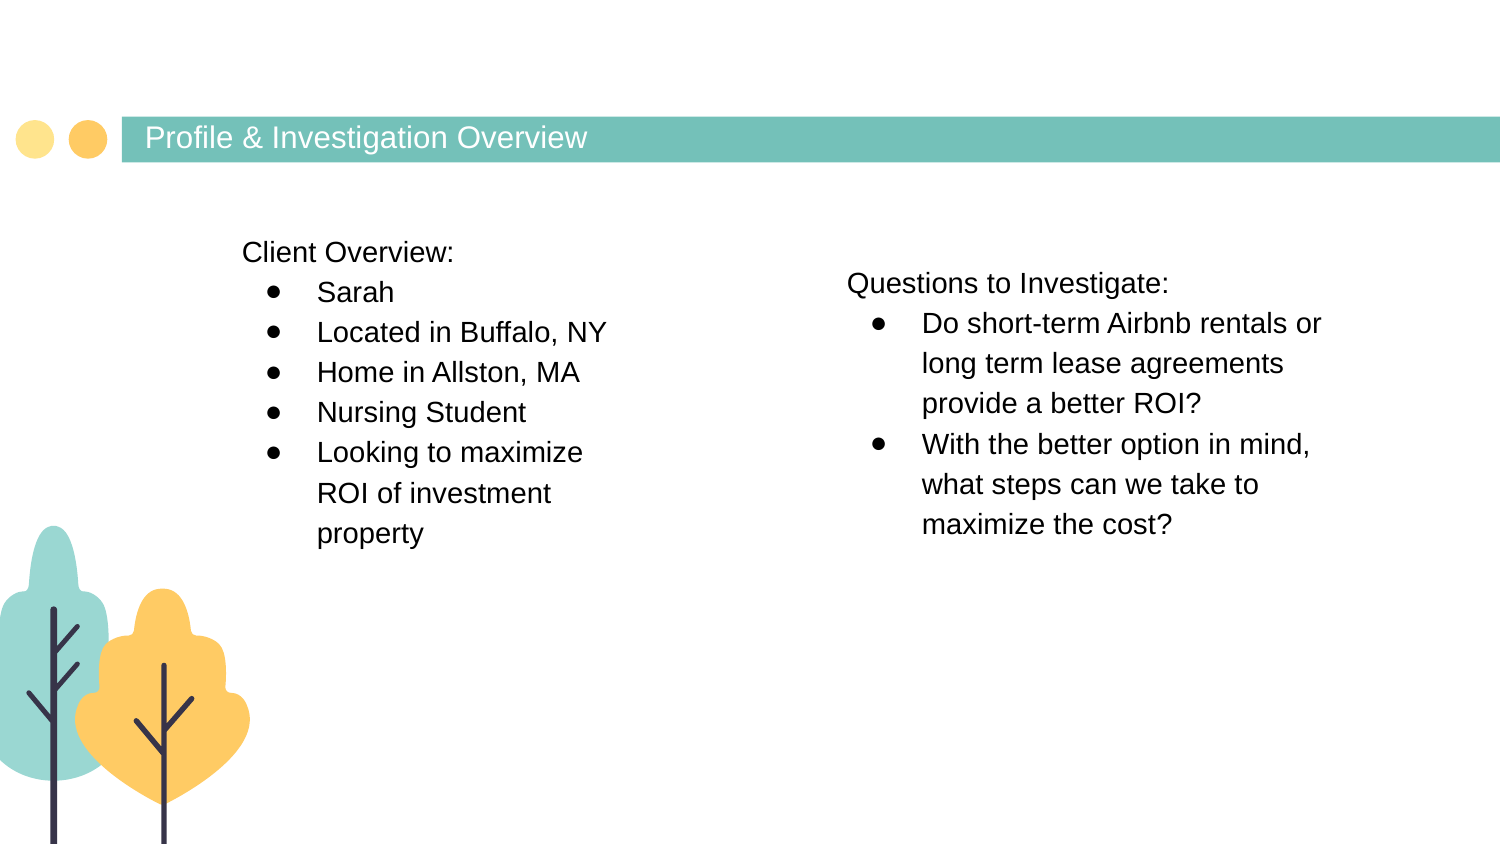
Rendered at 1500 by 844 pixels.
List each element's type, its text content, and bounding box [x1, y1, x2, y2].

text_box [57, 588, 268, 844]
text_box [0, 525, 130, 844]
title Profile & Investigation Overview [129, 118, 688, 170]
text_box Client Overview: Sarah Located in Buffalo, NY Home in Allston, MA Nursing Student Looking to maximize ROI of investment property [226, 212, 655, 564]
text_box Questions to Investigate: Do short-term Airbnb rentals or long term lease agreements provide a better ROI? With the better option in mind, what steps can we take to maximize the cost? [831, 244, 1396, 556]
